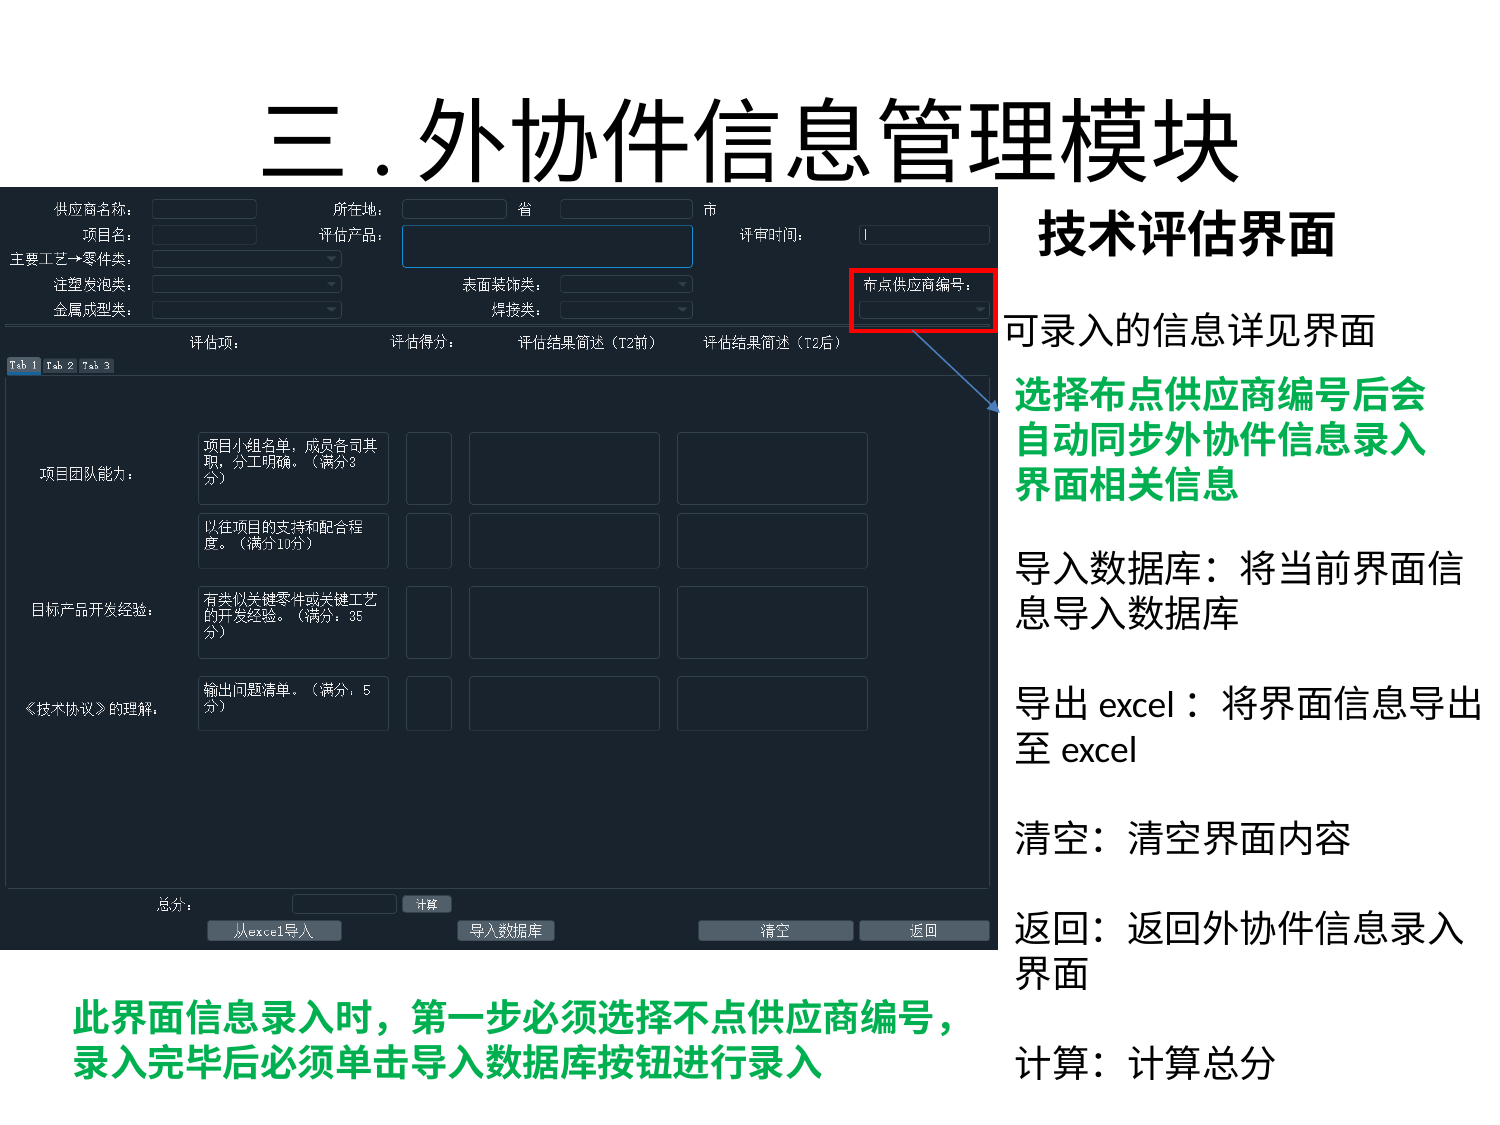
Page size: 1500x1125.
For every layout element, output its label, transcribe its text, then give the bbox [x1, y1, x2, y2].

text_box 选择布点供应商编号后会自动同步外协件信息录入界面相关信息 [1002, 364, 1463, 514]
text_box 可录入的信息详见界面 [1002, 299, 1451, 360]
text_box 导入数据库：将当前界面信息导入数据库 导出excel：将界面信息导出至excel 清空：清空界面内容 返回：返回外协件信息录入界面 计算：计算总分 [999, 537, 1500, 1093]
text_box 技术评估界面 [1022, 194, 1500, 270]
title 三.外协件信息管理模块 [75, 45, 1425, 233]
picture [0, 187, 998, 951]
text_box 此界面信息录入时，第一步必须选择不点供应商编号，录入完毕后必须单击导入数据库按钮进行录入 [57, 986, 983, 1092]
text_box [912, 329, 1001, 414]
